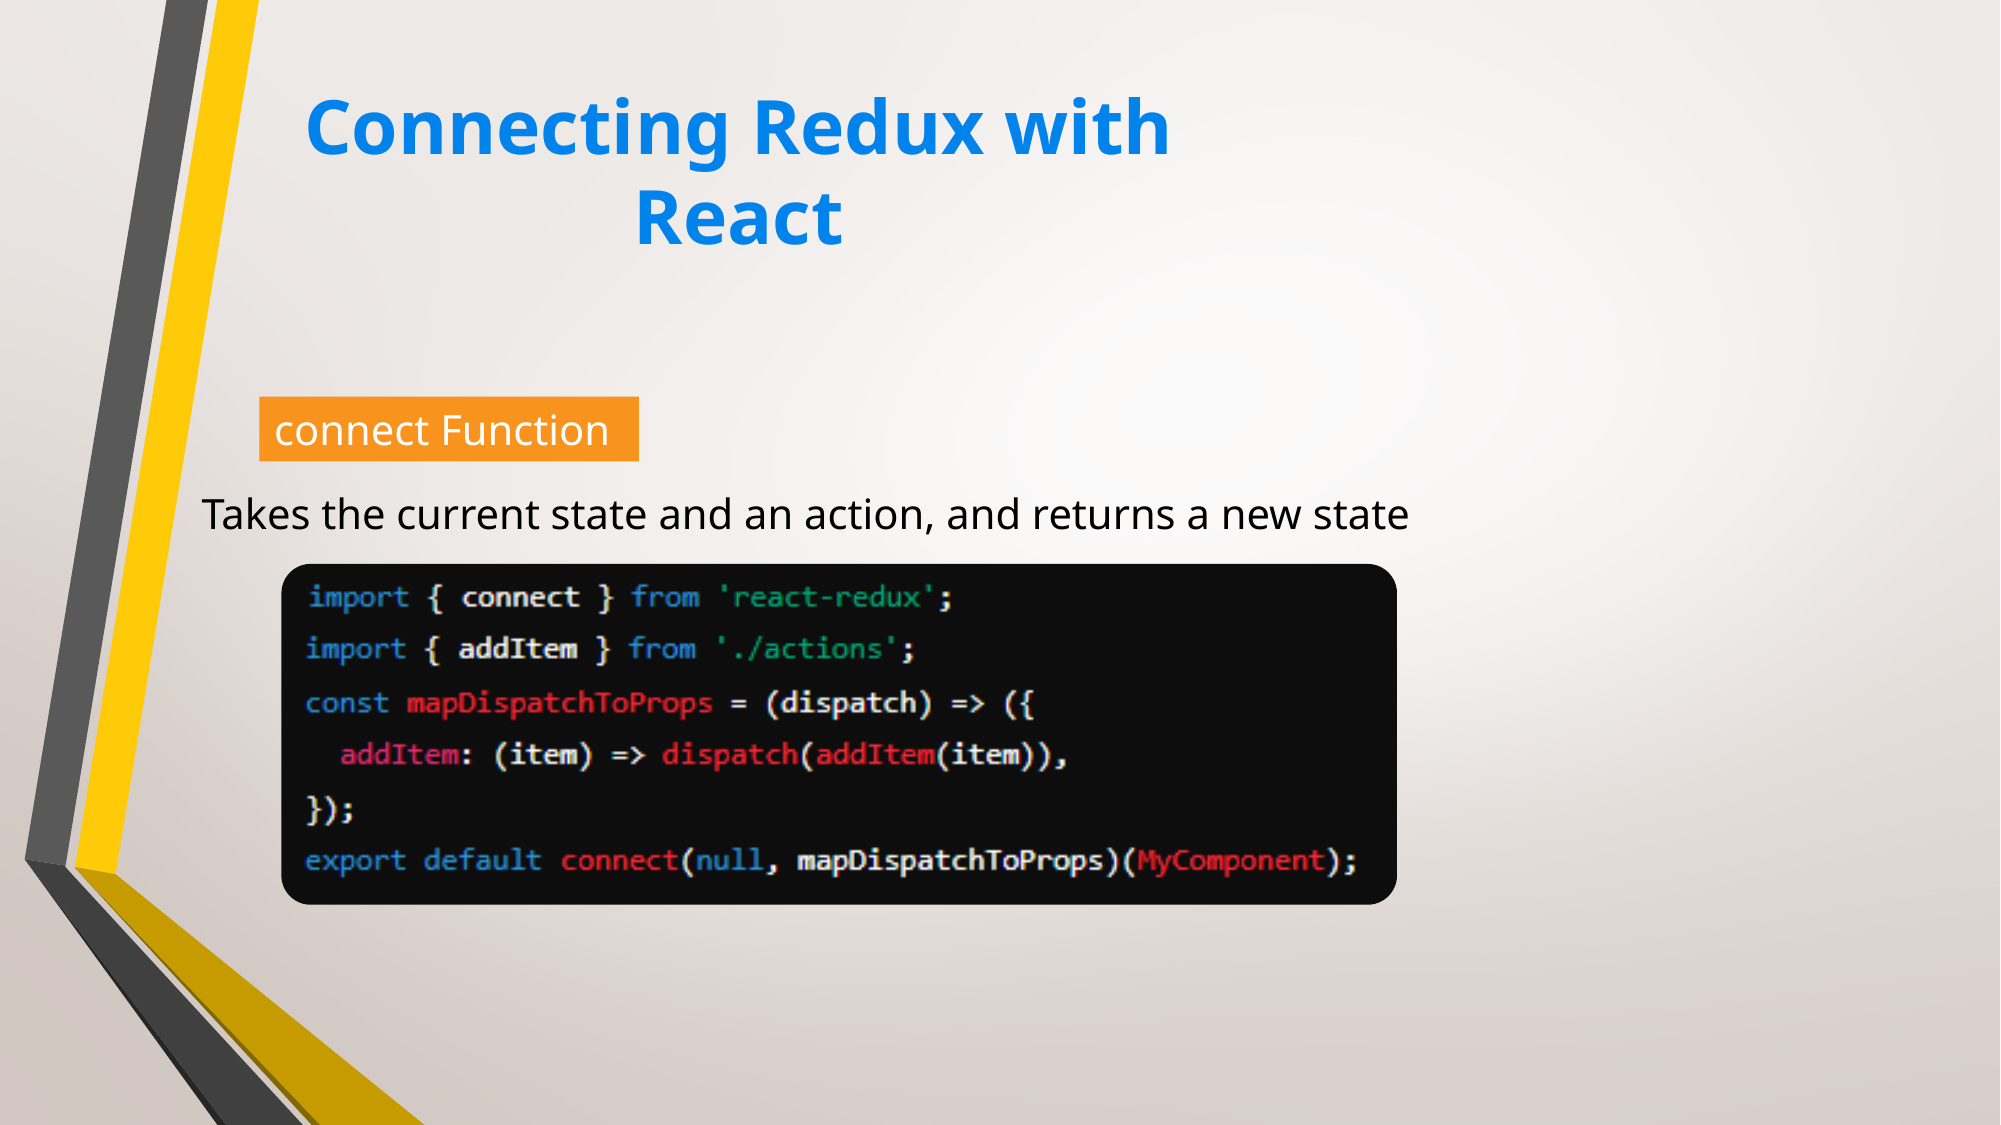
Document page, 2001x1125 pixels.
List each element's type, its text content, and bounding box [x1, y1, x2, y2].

text_box connect Function [259, 396, 639, 462]
text_box Takes the current state and an action, and returns a new state [186, 480, 1425, 546]
picture [281, 563, 1398, 905]
title Connecting Redux with React [247, 110, 1231, 229]
